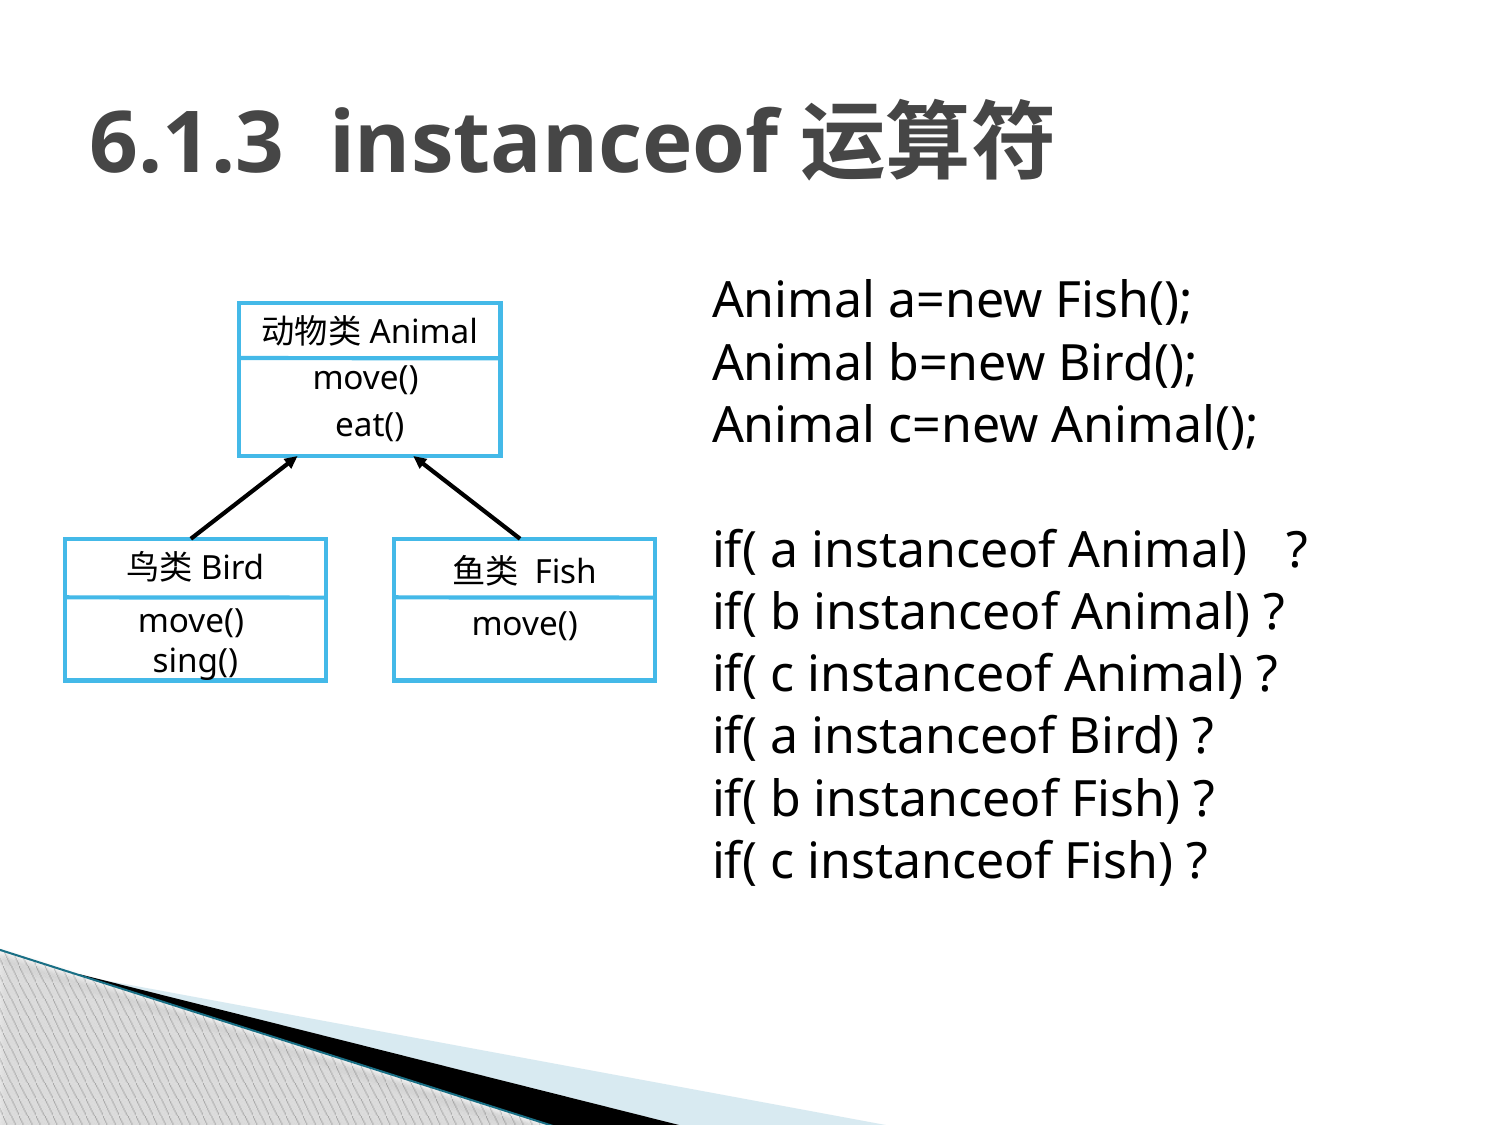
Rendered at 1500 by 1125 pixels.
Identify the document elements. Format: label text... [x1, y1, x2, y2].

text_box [239, 302, 501, 457]
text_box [64, 538, 327, 681]
title 6.1.3 instanceof运算符 [75, 45, 1425, 233]
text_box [393, 538, 656, 681]
list Animal a=new Fish(); Animal b=new Bird(); Animal c=new Animal(); if( a instanceof Animal) ? if( b instanceof Animal) ? if( c instanceof Animal) ? if( a instanceof Bird) ? if( b instanceof Fish) ? if( c instanceof Fish) ? [679, 267, 1436, 1024]
